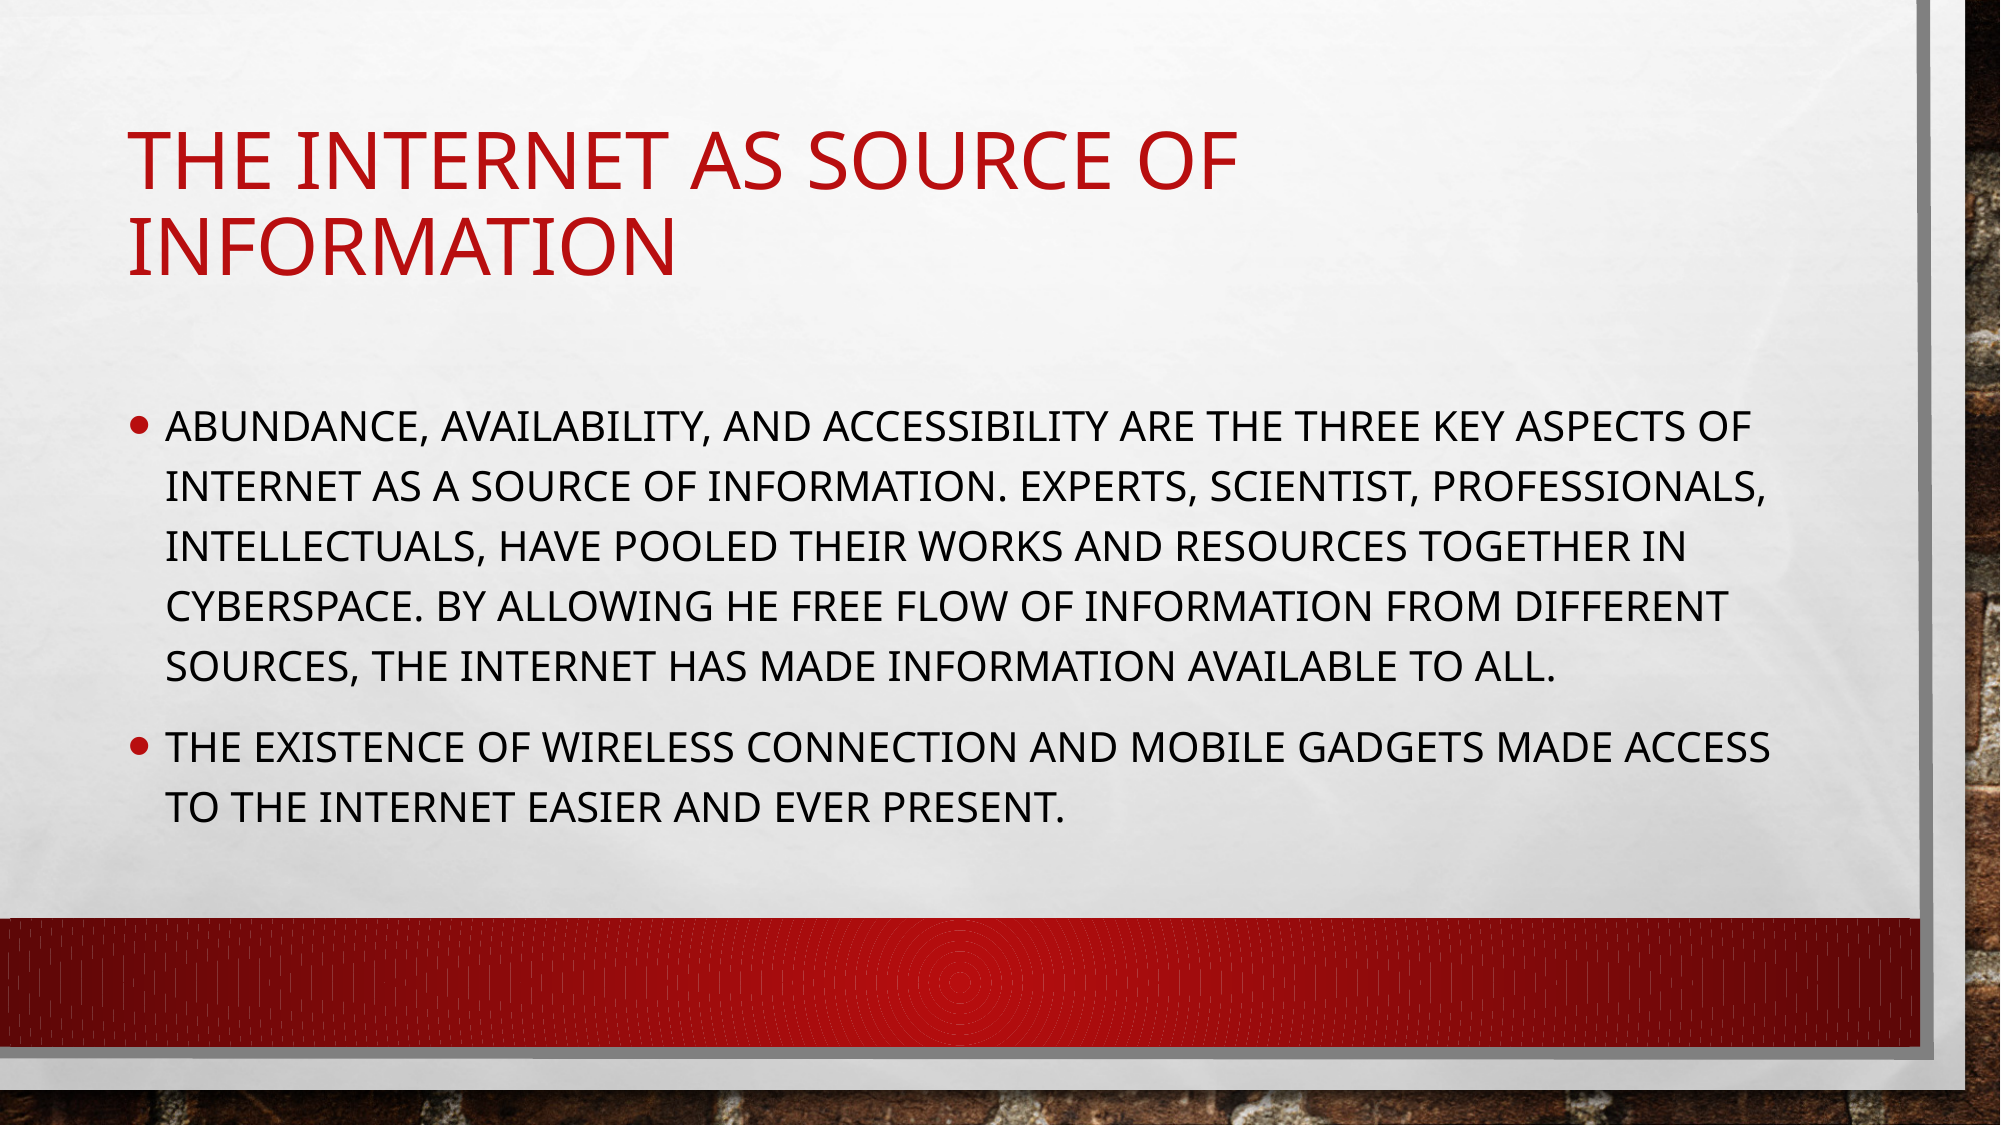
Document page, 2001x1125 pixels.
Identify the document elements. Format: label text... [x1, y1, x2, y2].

list Abundance, availability, and accessibility are the three key aspects of internet as a source of information. Experts, scientist, professionals, intellectuals, have Pooled their works and resources together in cyberspace. By allowing he free flow of information from different sources, the internet has made information available to all. The existence of wireless connection and mobile gadgets made access to the internet easier and ever present. [112, 338, 1818, 882]
title The internet as source of information [112, 112, 1818, 302]
picture [0, 0, 2000, 1125]
